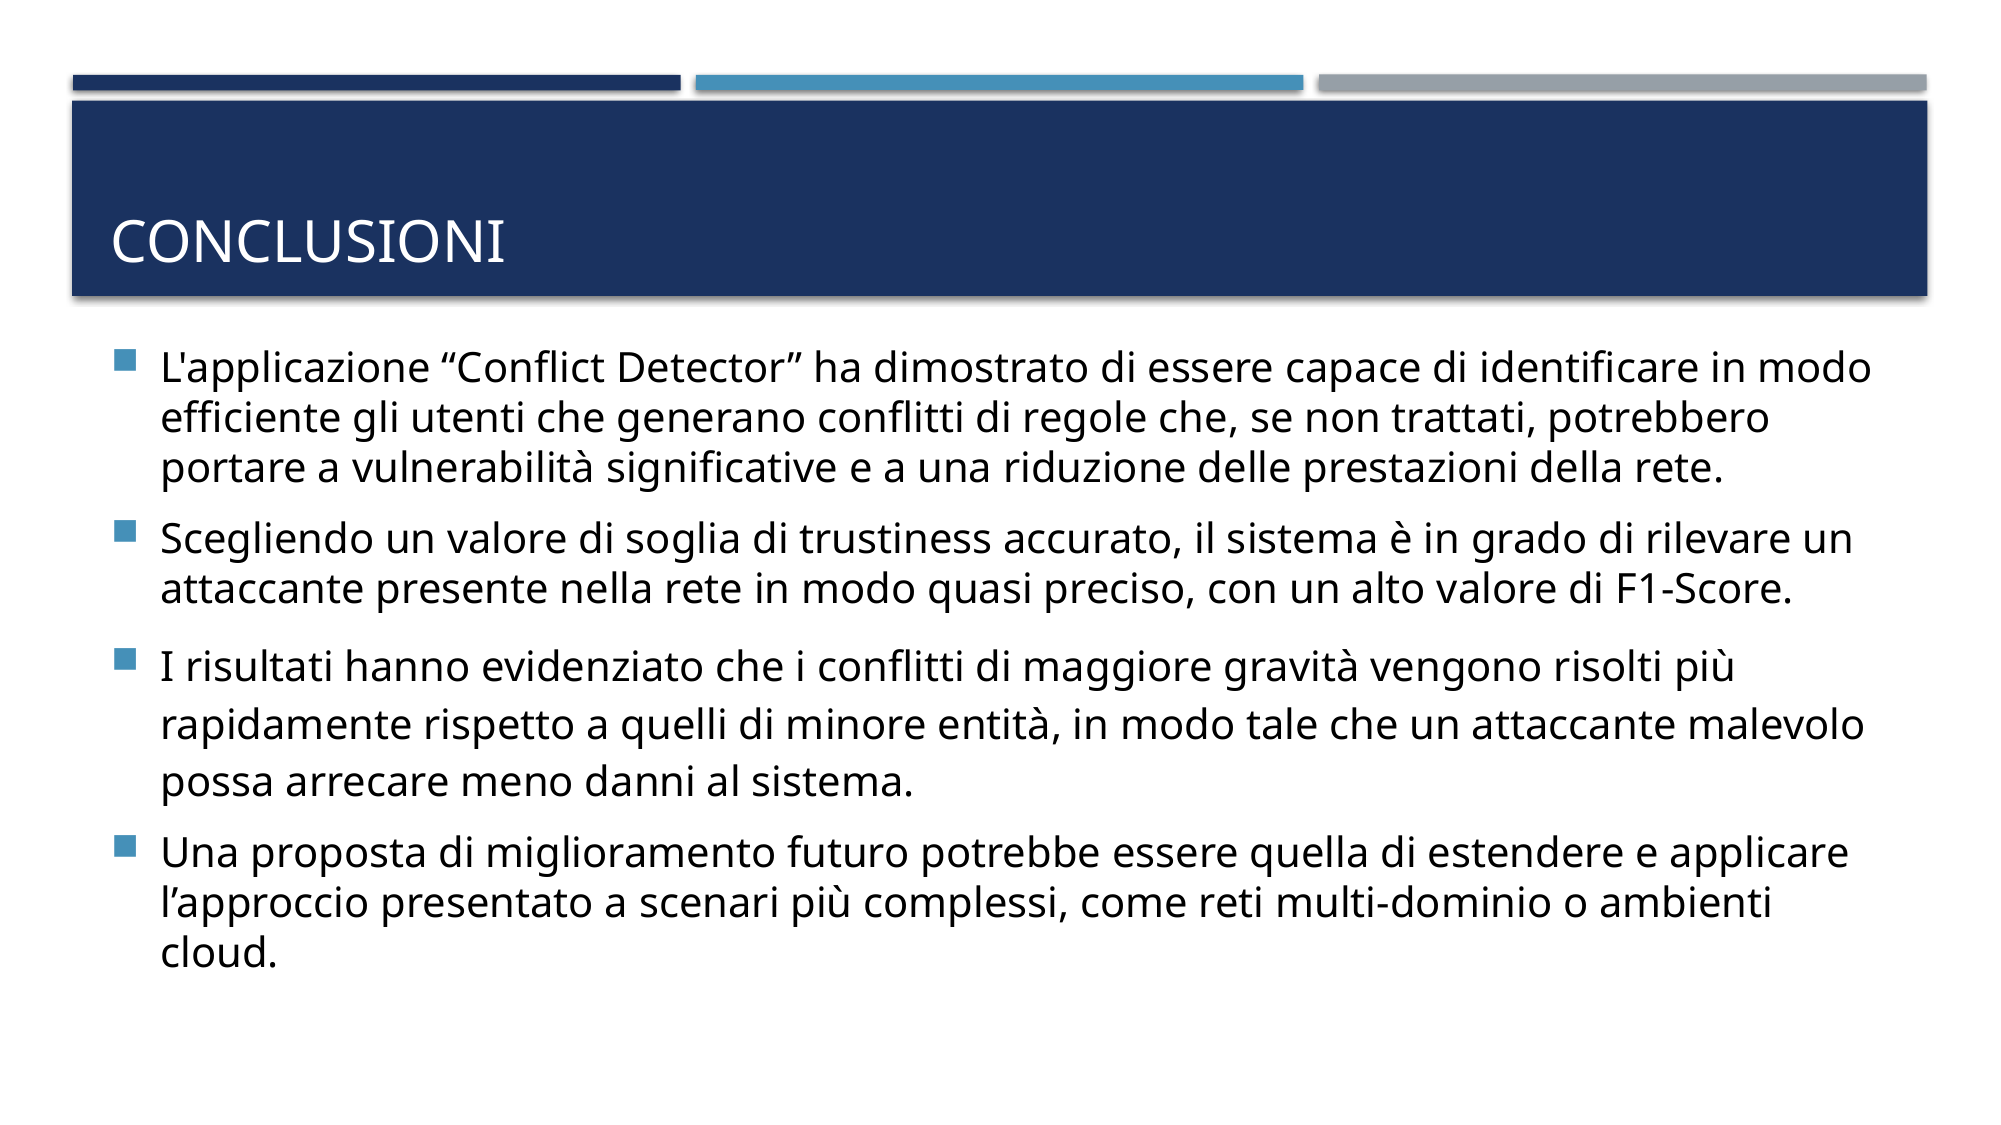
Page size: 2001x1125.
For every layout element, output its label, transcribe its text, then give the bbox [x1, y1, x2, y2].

list L'applicazione “Conflict Detector” ha dimostrato di essere capace di identificare in modo efficiente gli utenti che generano conflitti di regole che, se non trattati, potrebbero portare a vulnerabilità significative e a una riduzione delle prestazioni della rete. Scegliendo un valore di soglia di trustiness accurato, il sistema è in grado di rilevare un attaccante presente nella rete in modo quasi preciso, con un alto valore di F1-Score. I risultati hanno evidenziato che i conflitti di maggiore gravità vengono risolti più rapidamente rispetto a quelli di minore entità, in modo tale che un attaccante malevolo possa arrecare meno danni al sistema. Una proposta di miglioramento futuro potrebbe essere quella di estendere e applicare l’approccio presentato a scenari più complessi, come reti multi-dominio o ambienti cloud. [95, 315, 1905, 1072]
title Conclusioni [95, 115, 1905, 282]
